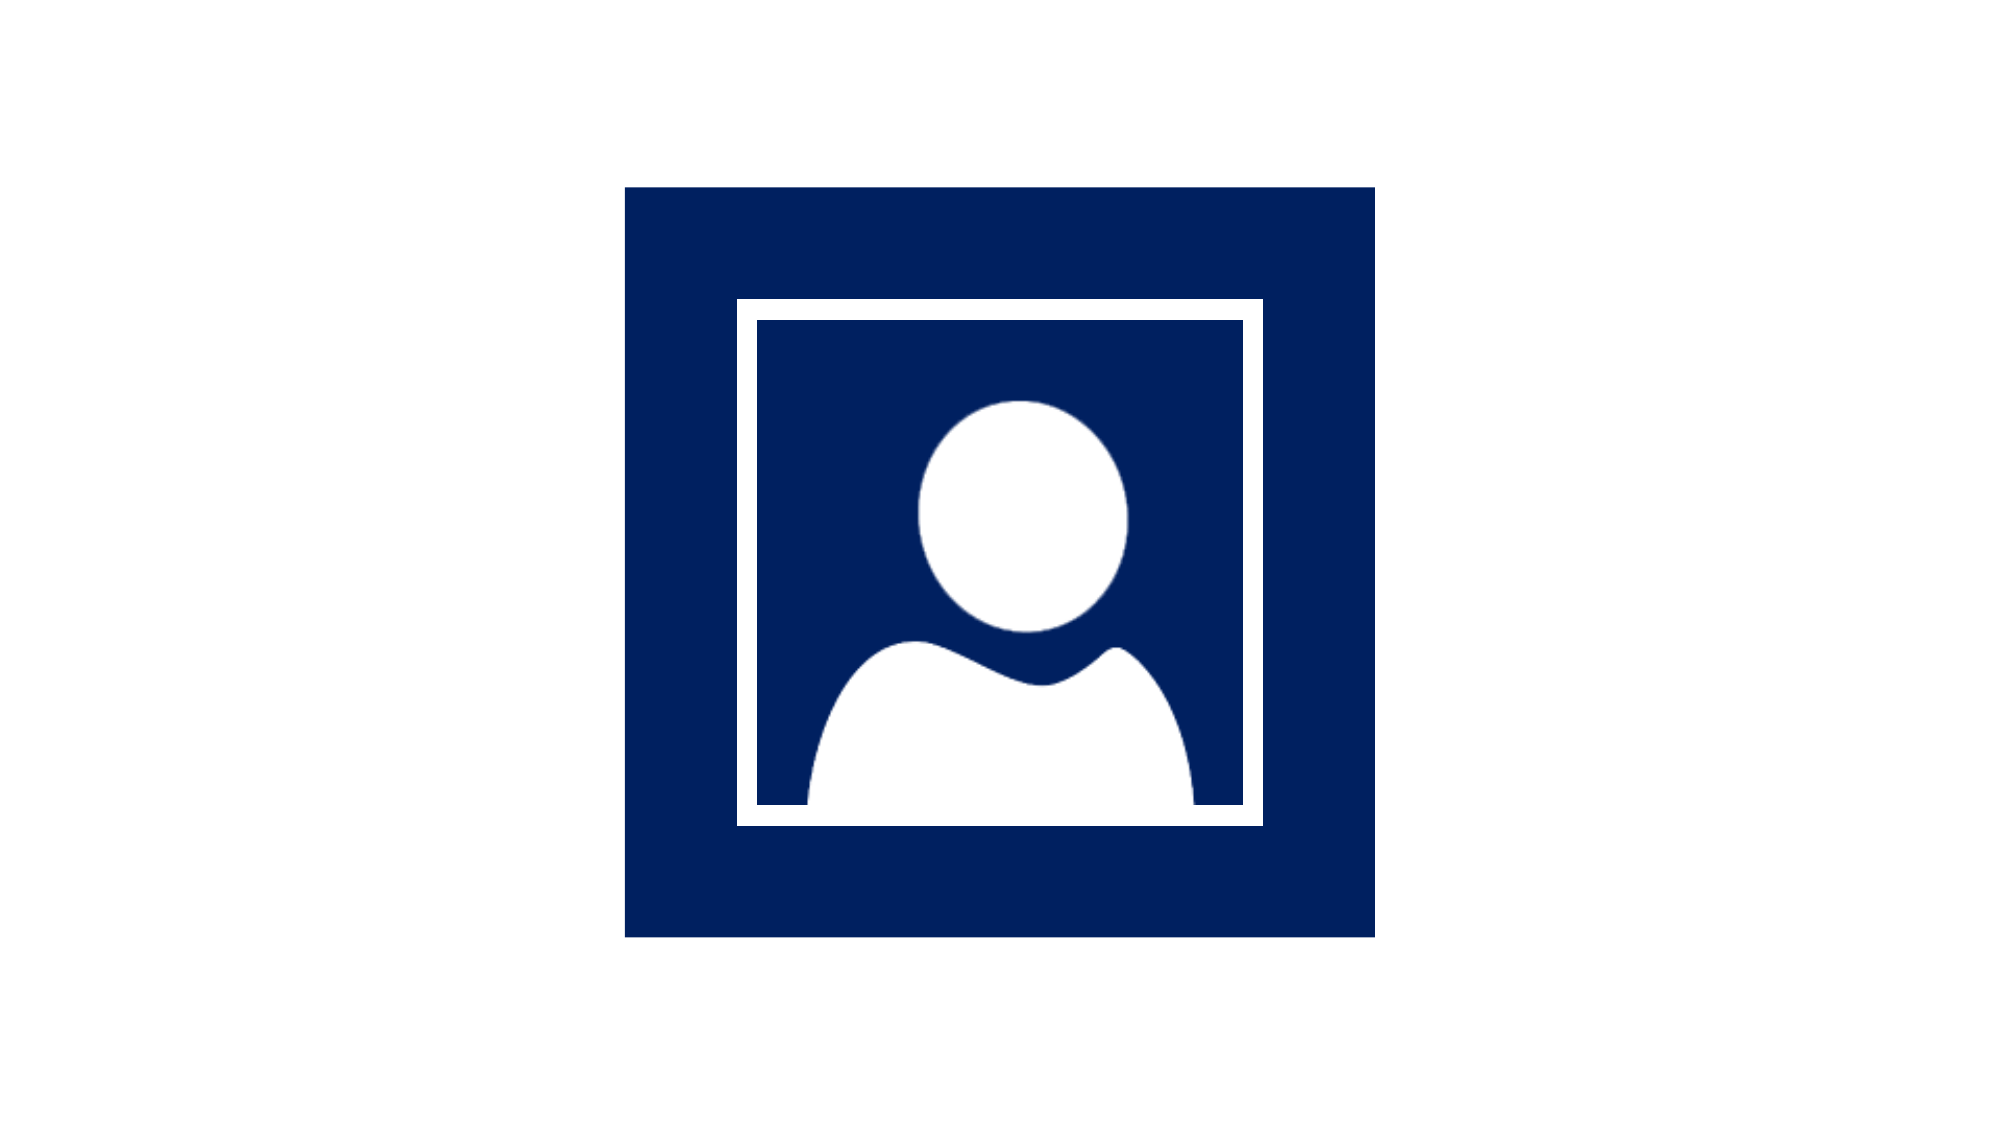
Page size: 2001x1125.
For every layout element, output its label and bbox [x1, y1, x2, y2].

text_box [624, 187, 1375, 938]
